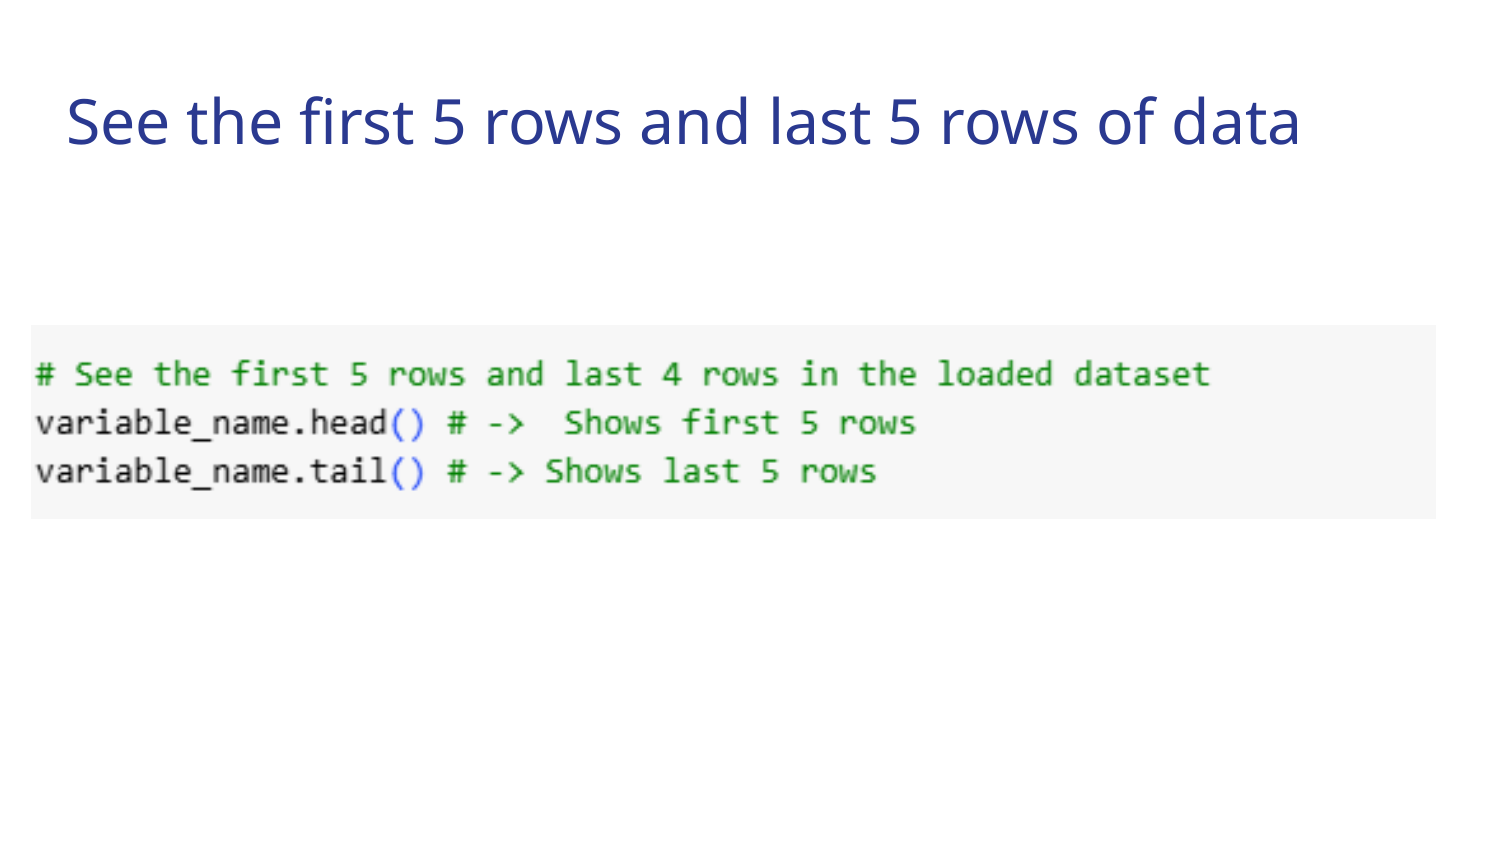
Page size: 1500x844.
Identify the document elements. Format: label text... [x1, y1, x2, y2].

title See the first 5 rows and last 5 rows of data [51, 67, 1449, 167]
picture [30, 324, 1436, 519]
